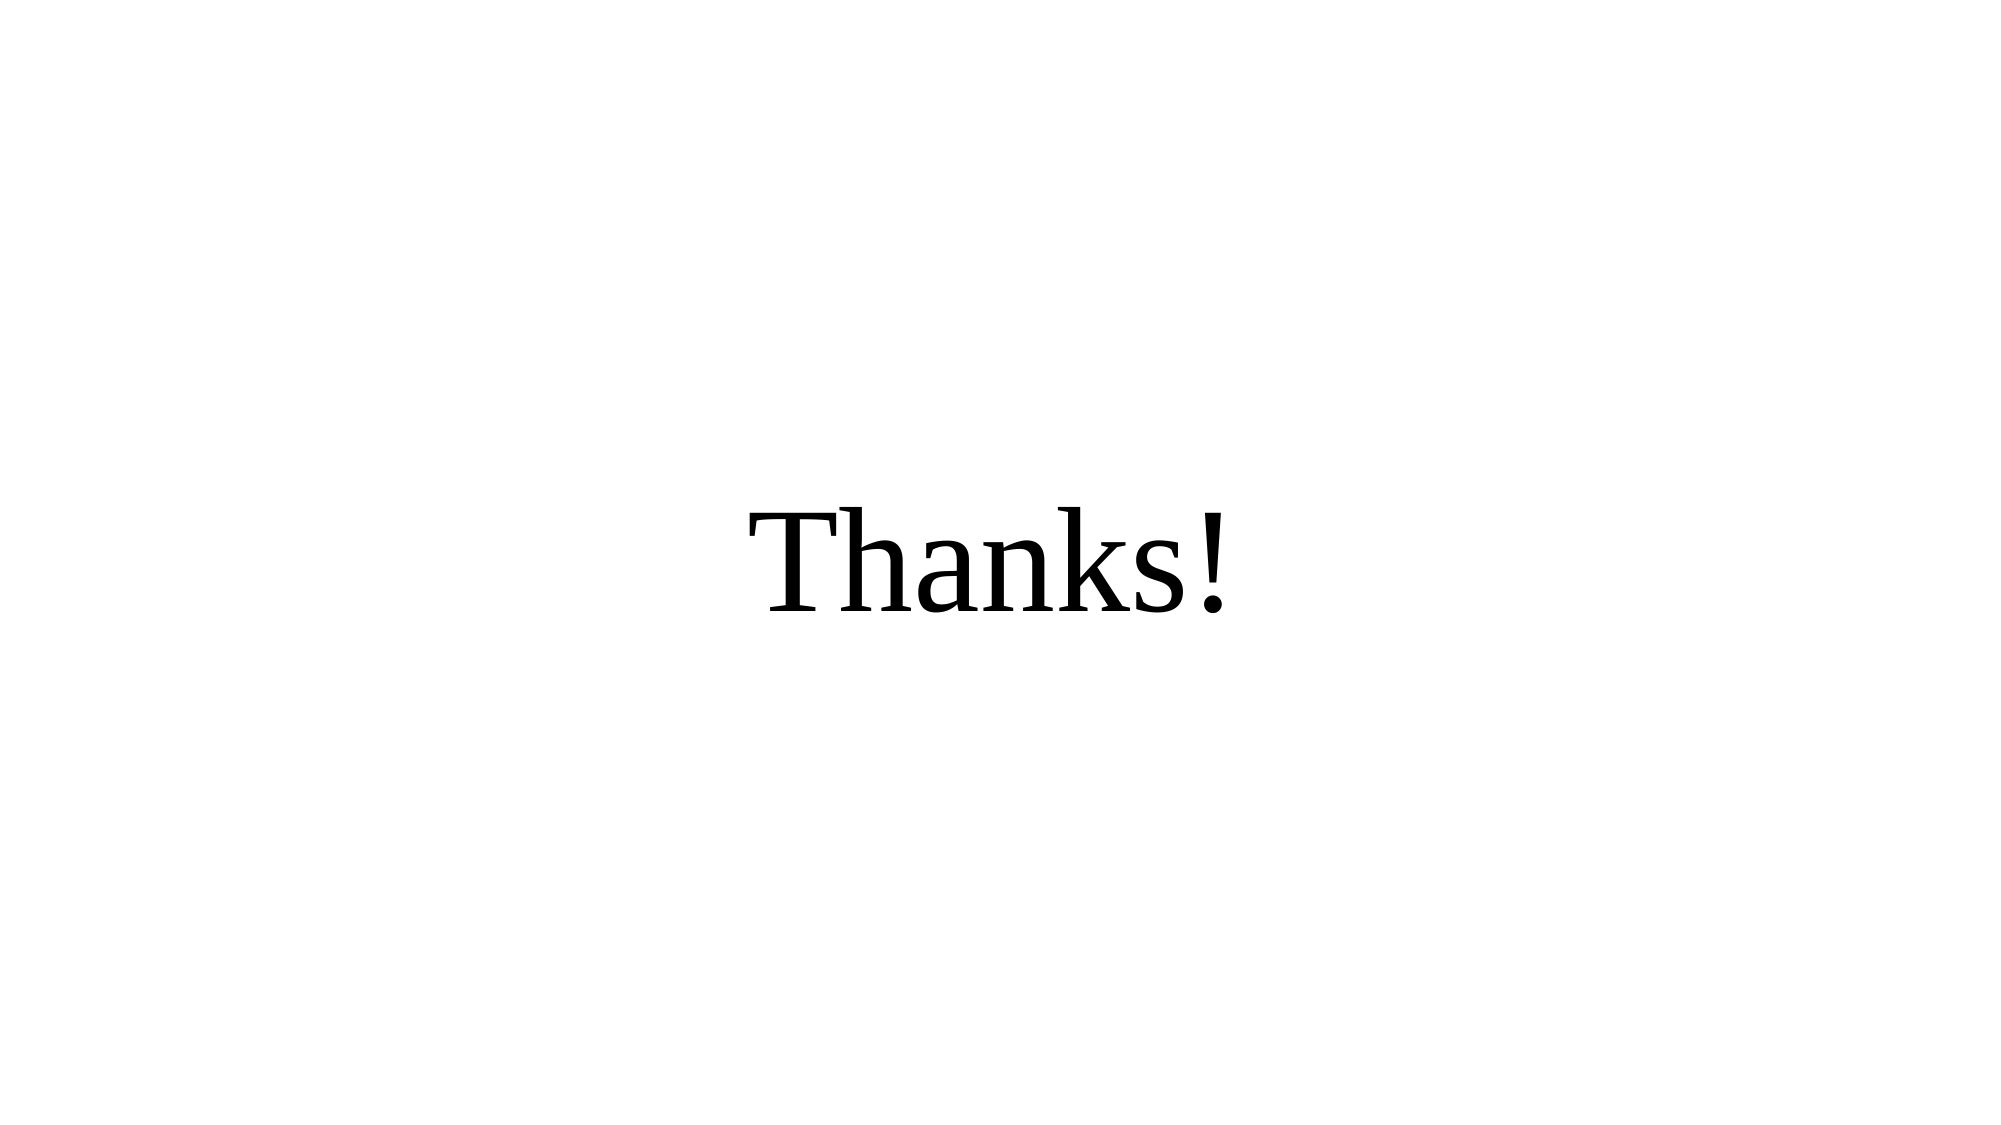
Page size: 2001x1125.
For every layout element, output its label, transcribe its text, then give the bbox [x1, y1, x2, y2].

title Thanks! [732, 453, 1268, 672]
